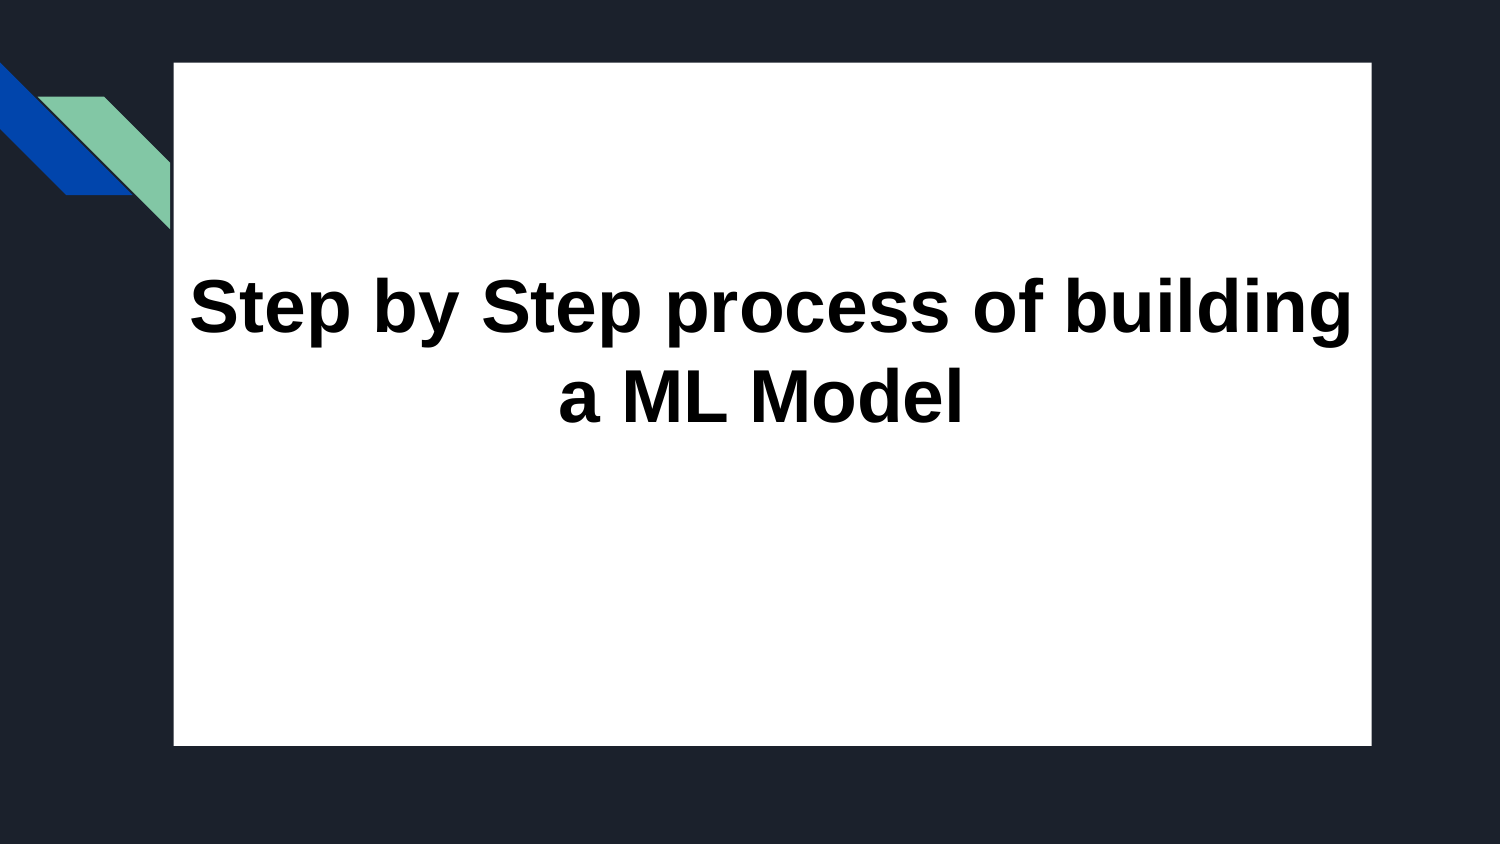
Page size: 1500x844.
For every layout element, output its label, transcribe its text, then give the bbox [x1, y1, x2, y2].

text_box Step by Step process of building a ML Model [173, 62, 1372, 746]
